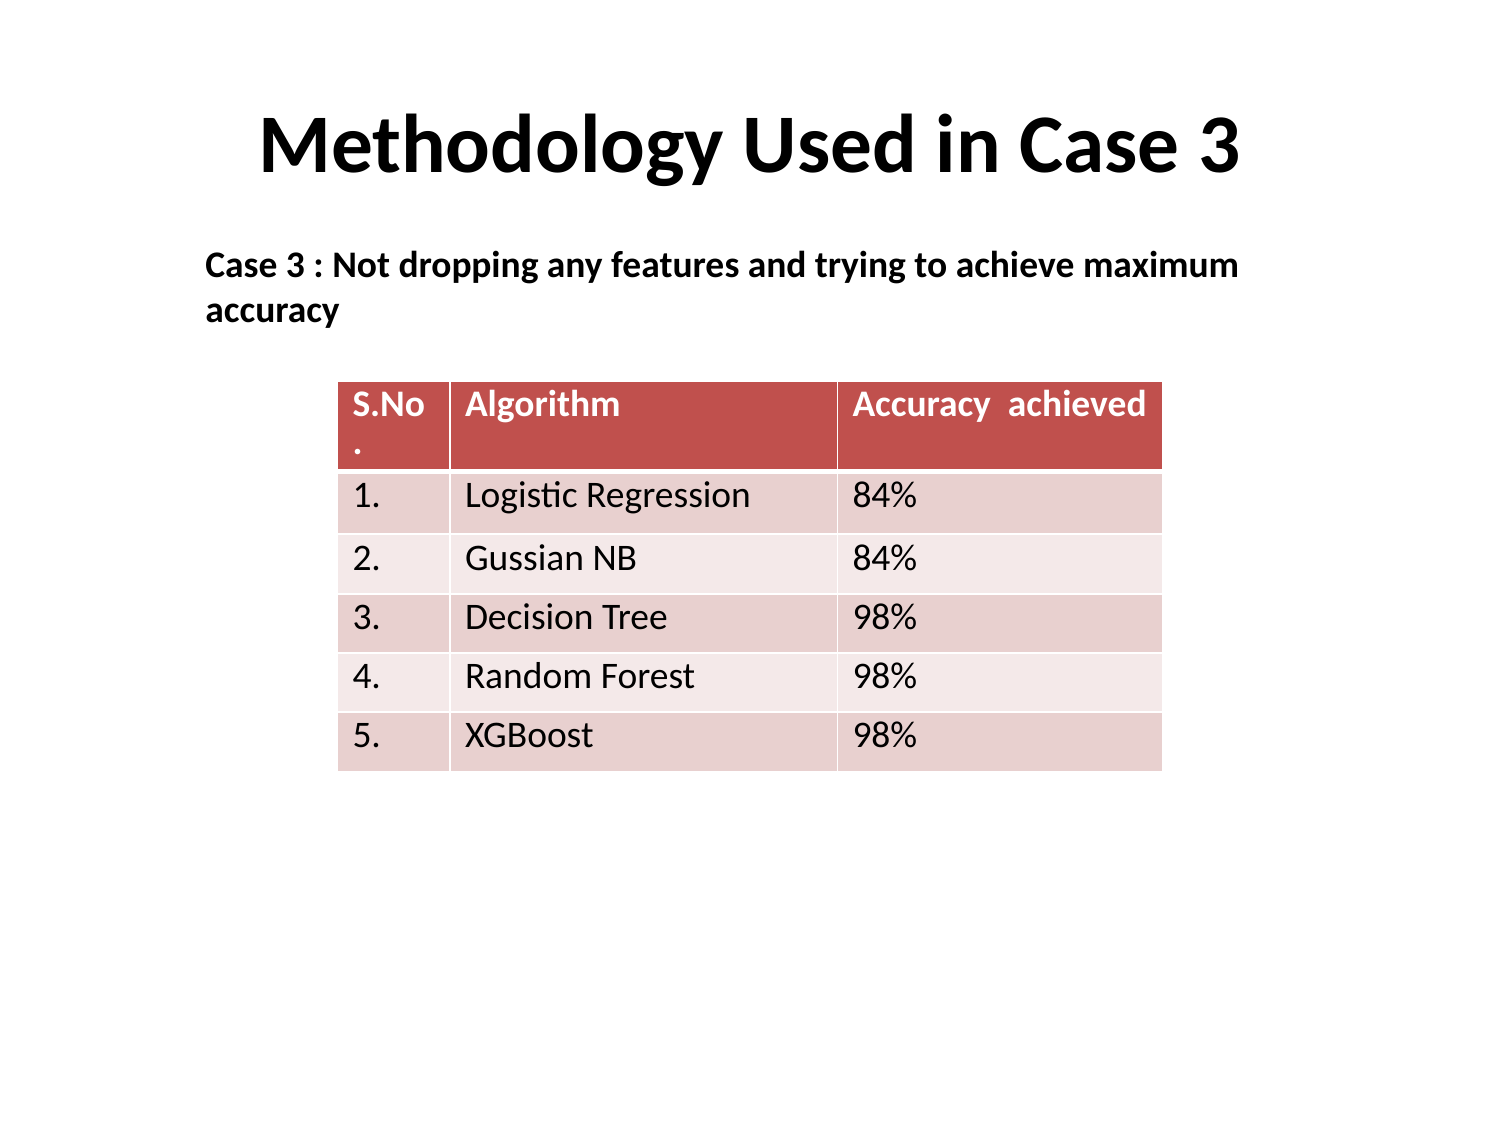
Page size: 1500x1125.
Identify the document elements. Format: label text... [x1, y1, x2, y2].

table_cell 98% [838, 654, 1162, 711]
table_cell 84% [838, 474, 1162, 533]
text_box Case 3 : Not dropping any features and trying to achieve maximum accuracy [190, 232, 1310, 338]
table_cell Random Forest [451, 654, 837, 711]
table_cell 5. [338, 713, 449, 771]
table_header Accuracy achieved [838, 382, 1162, 469]
table_header Algorithm [451, 382, 837, 469]
table_cell 4. [338, 654, 449, 711]
table_cell Gussian NB [451, 535, 837, 593]
table_cell 3. [338, 595, 449, 652]
table_cell 2. [338, 535, 449, 593]
table_cell 98% [838, 713, 1162, 771]
table_cell 84% [838, 535, 1162, 593]
table_cell 1. [338, 474, 449, 533]
table_cell XGBoost [451, 713, 837, 771]
table_cell Decision Tree [451, 595, 837, 652]
table_cell Logistic Regression [451, 474, 837, 533]
table_cell 98% [838, 595, 1162, 652]
table_header S.No. [338, 382, 449, 469]
title Methodology Used in Case 3 [75, 45, 1425, 233]
